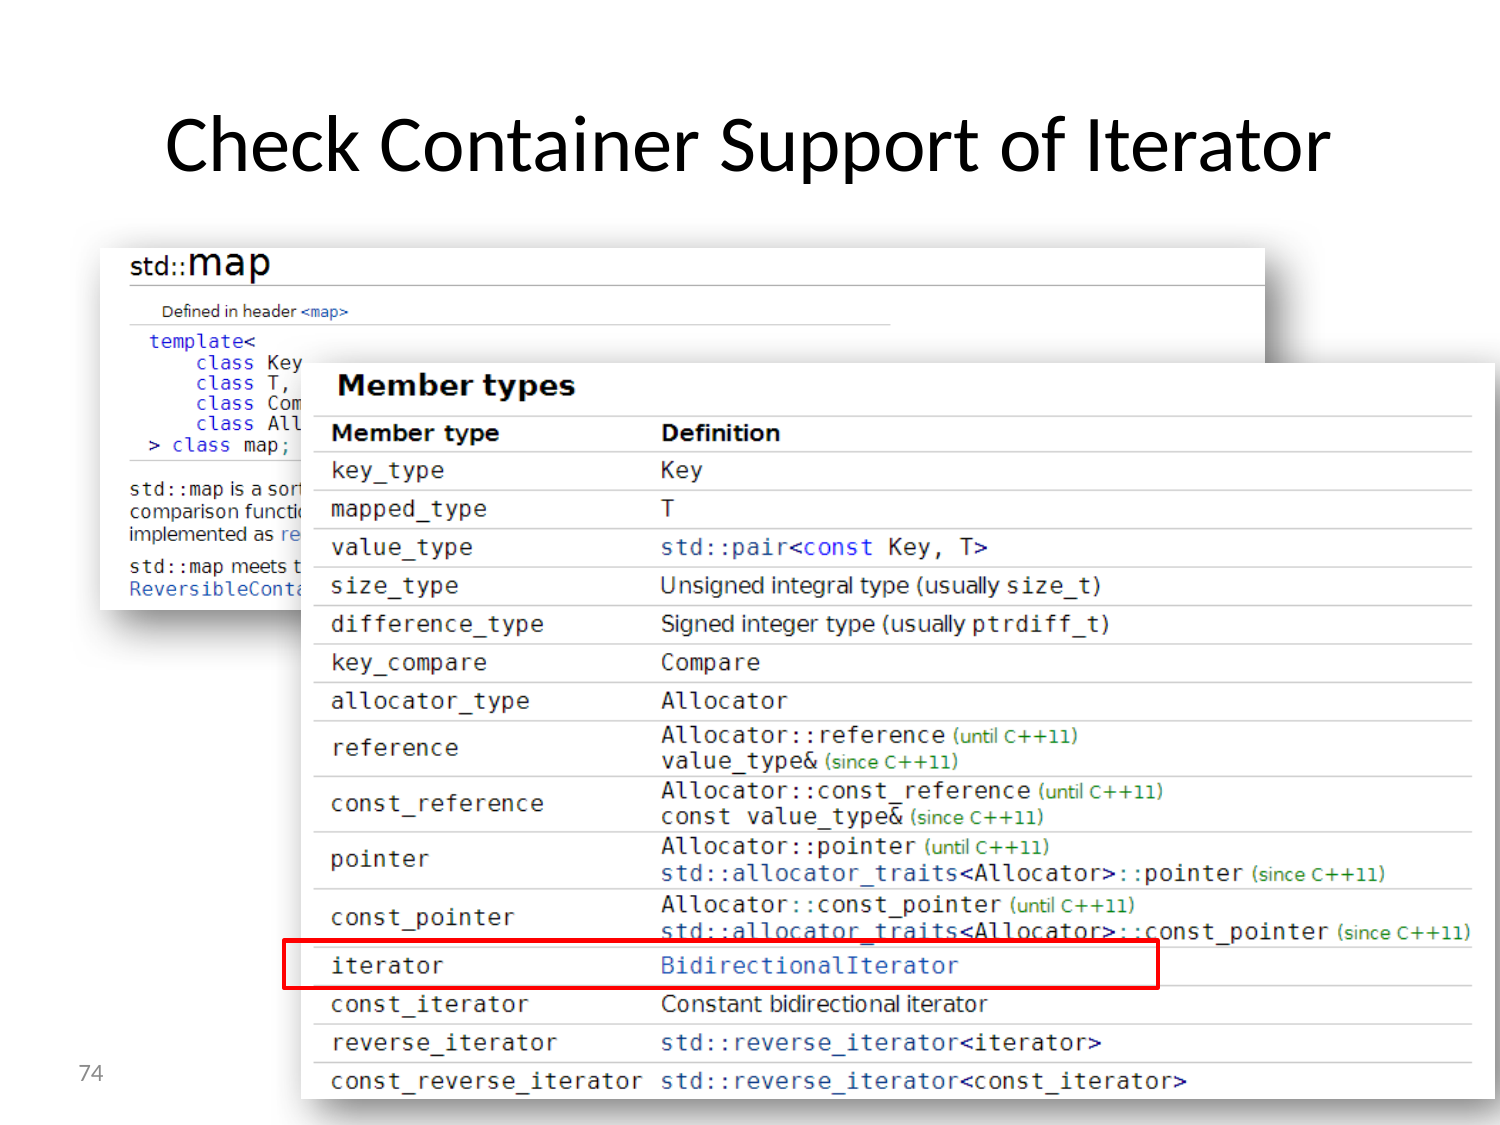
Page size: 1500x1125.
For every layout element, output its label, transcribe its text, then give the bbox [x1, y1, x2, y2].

title Check Container Support of Iterator [75, 45, 1425, 233]
text_box [282, 938, 295, 990]
picture [100, 248, 1495, 1099]
slide_number 74 [0, 1041, 119, 1102]
